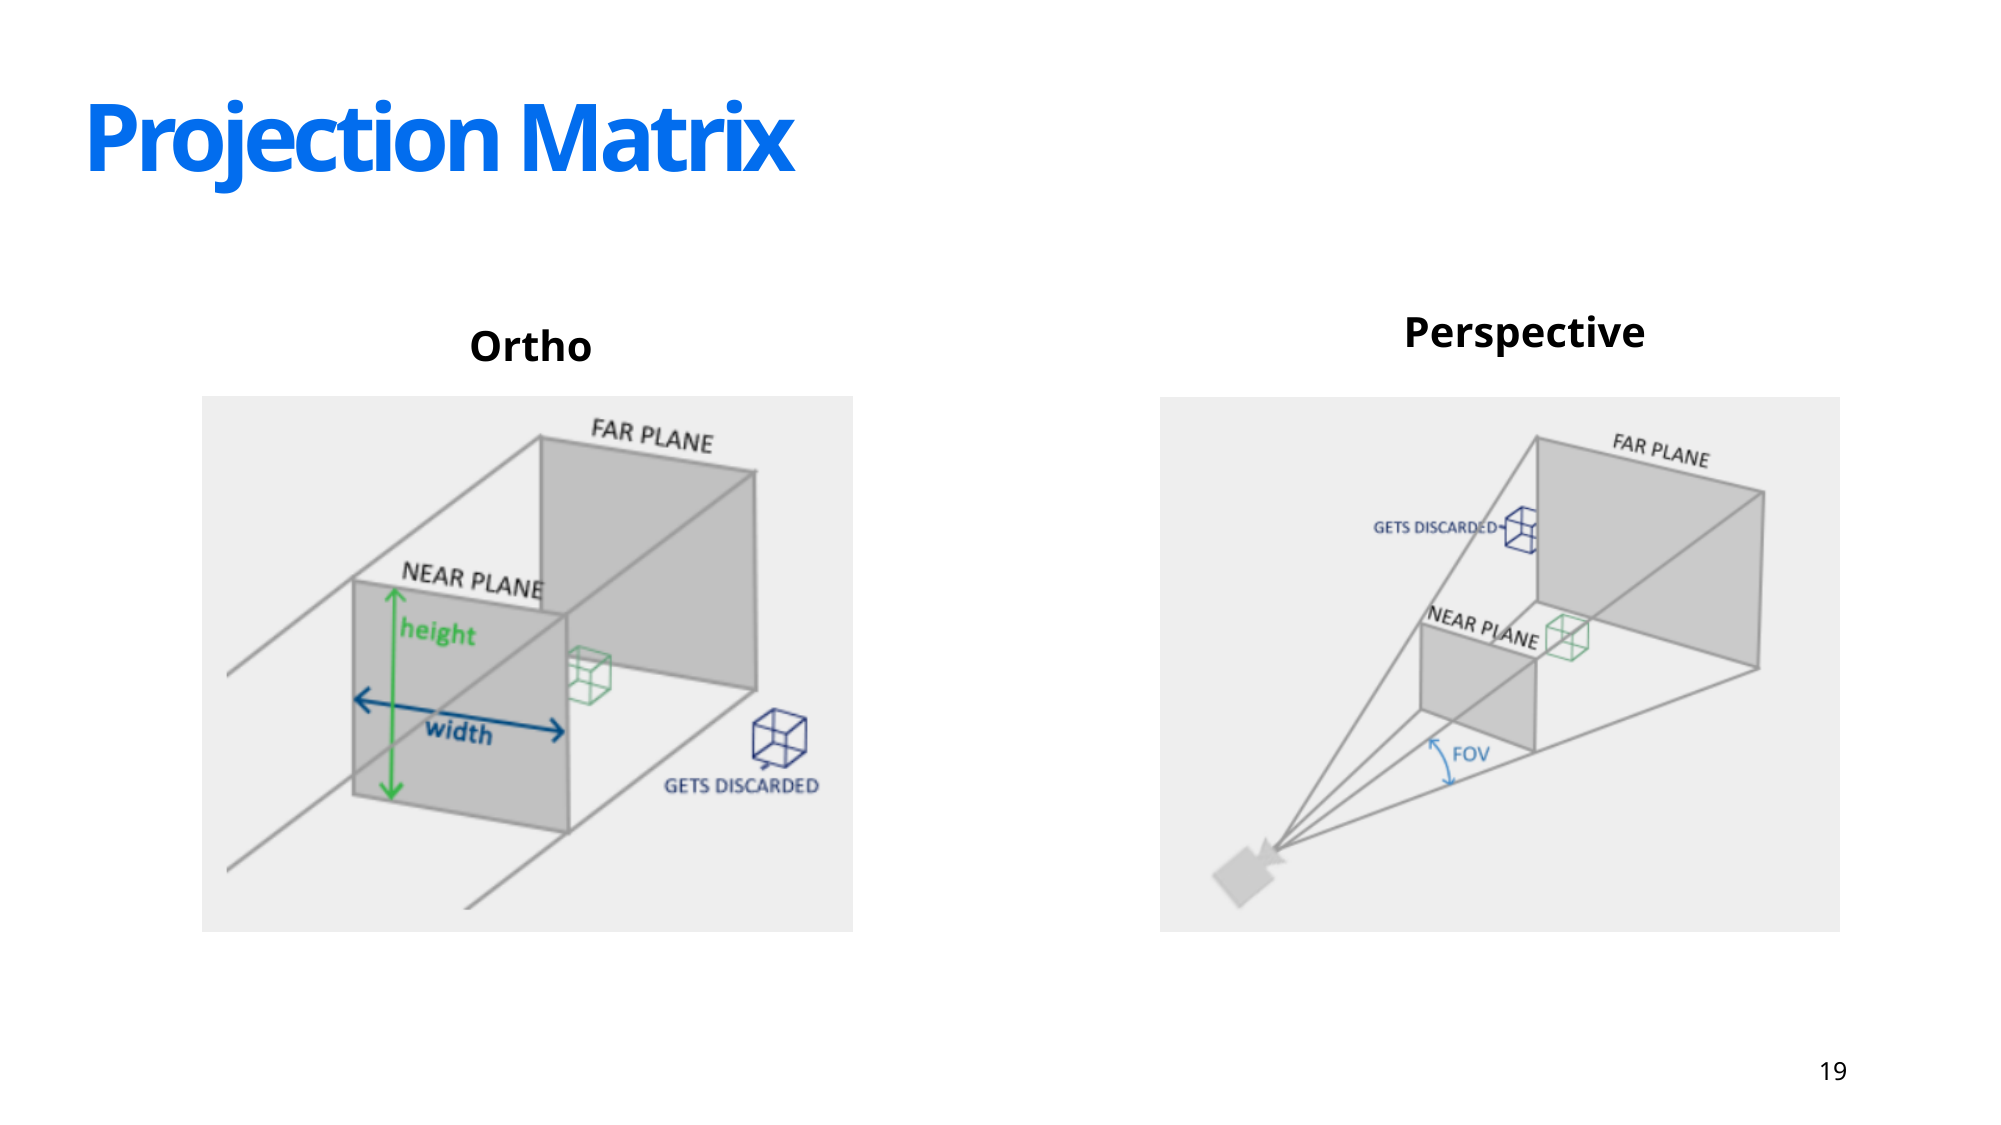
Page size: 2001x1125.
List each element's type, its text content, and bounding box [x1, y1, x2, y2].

picture [1160, 397, 1840, 933]
picture [202, 396, 853, 932]
text_box Ortho [454, 312, 758, 378]
text_box Perspective [1388, 298, 1692, 364]
text_box Projection Matrix [24, 70, 2000, 199]
slide_number 19 [1412, 1042, 1863, 1103]
